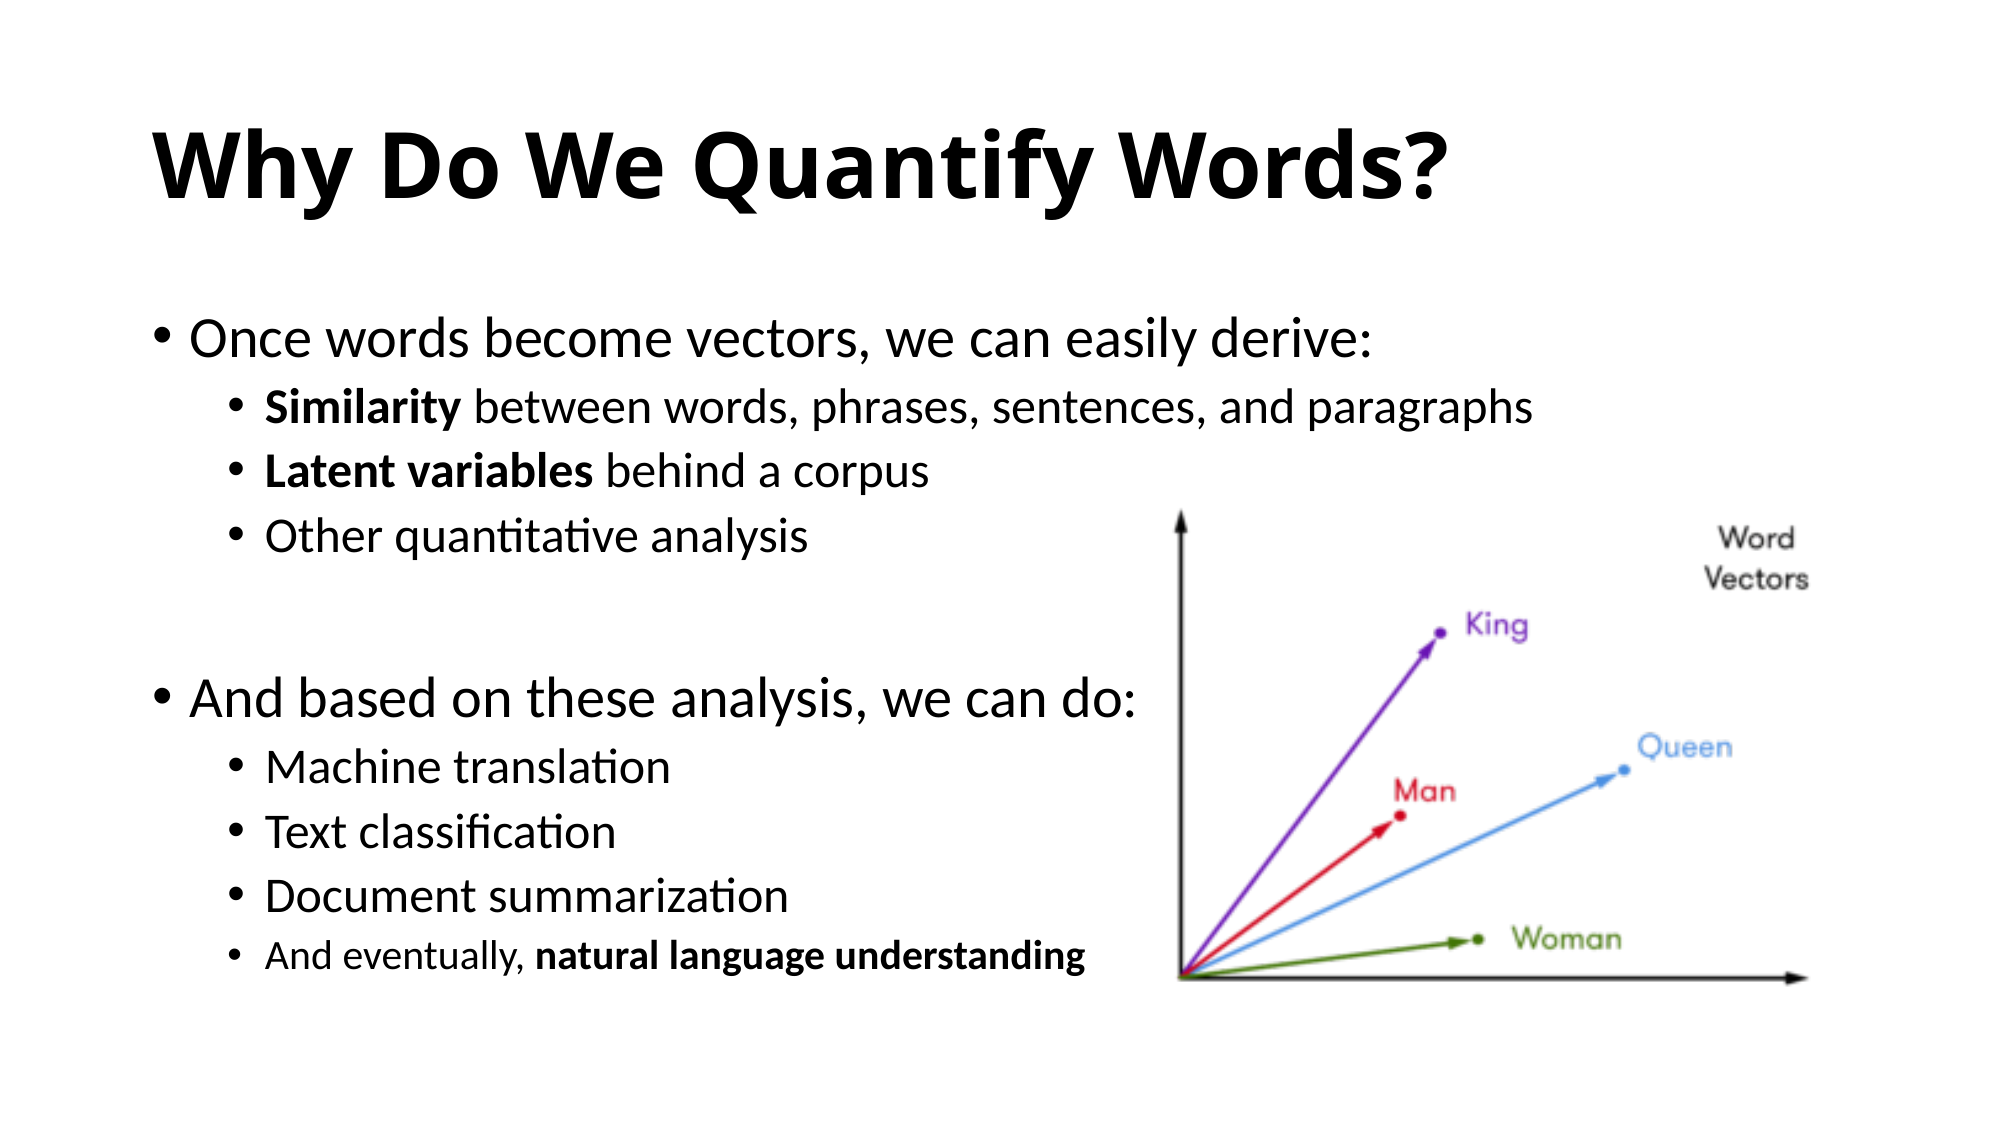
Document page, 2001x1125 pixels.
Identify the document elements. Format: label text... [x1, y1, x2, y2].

title Why Do We Quantify Words? [137, 59, 1863, 278]
picture [1124, 482, 1863, 1014]
list Once words become vectors, we can easily derive: Similarity between words, phrases, sentences, and paragraphs Latent variables behind a corpus Other quantitative analysis And based on these analysis, we can do: Machine translation Text classification Document summarization And eventually, natural language understanding [137, 299, 1863, 1014]
